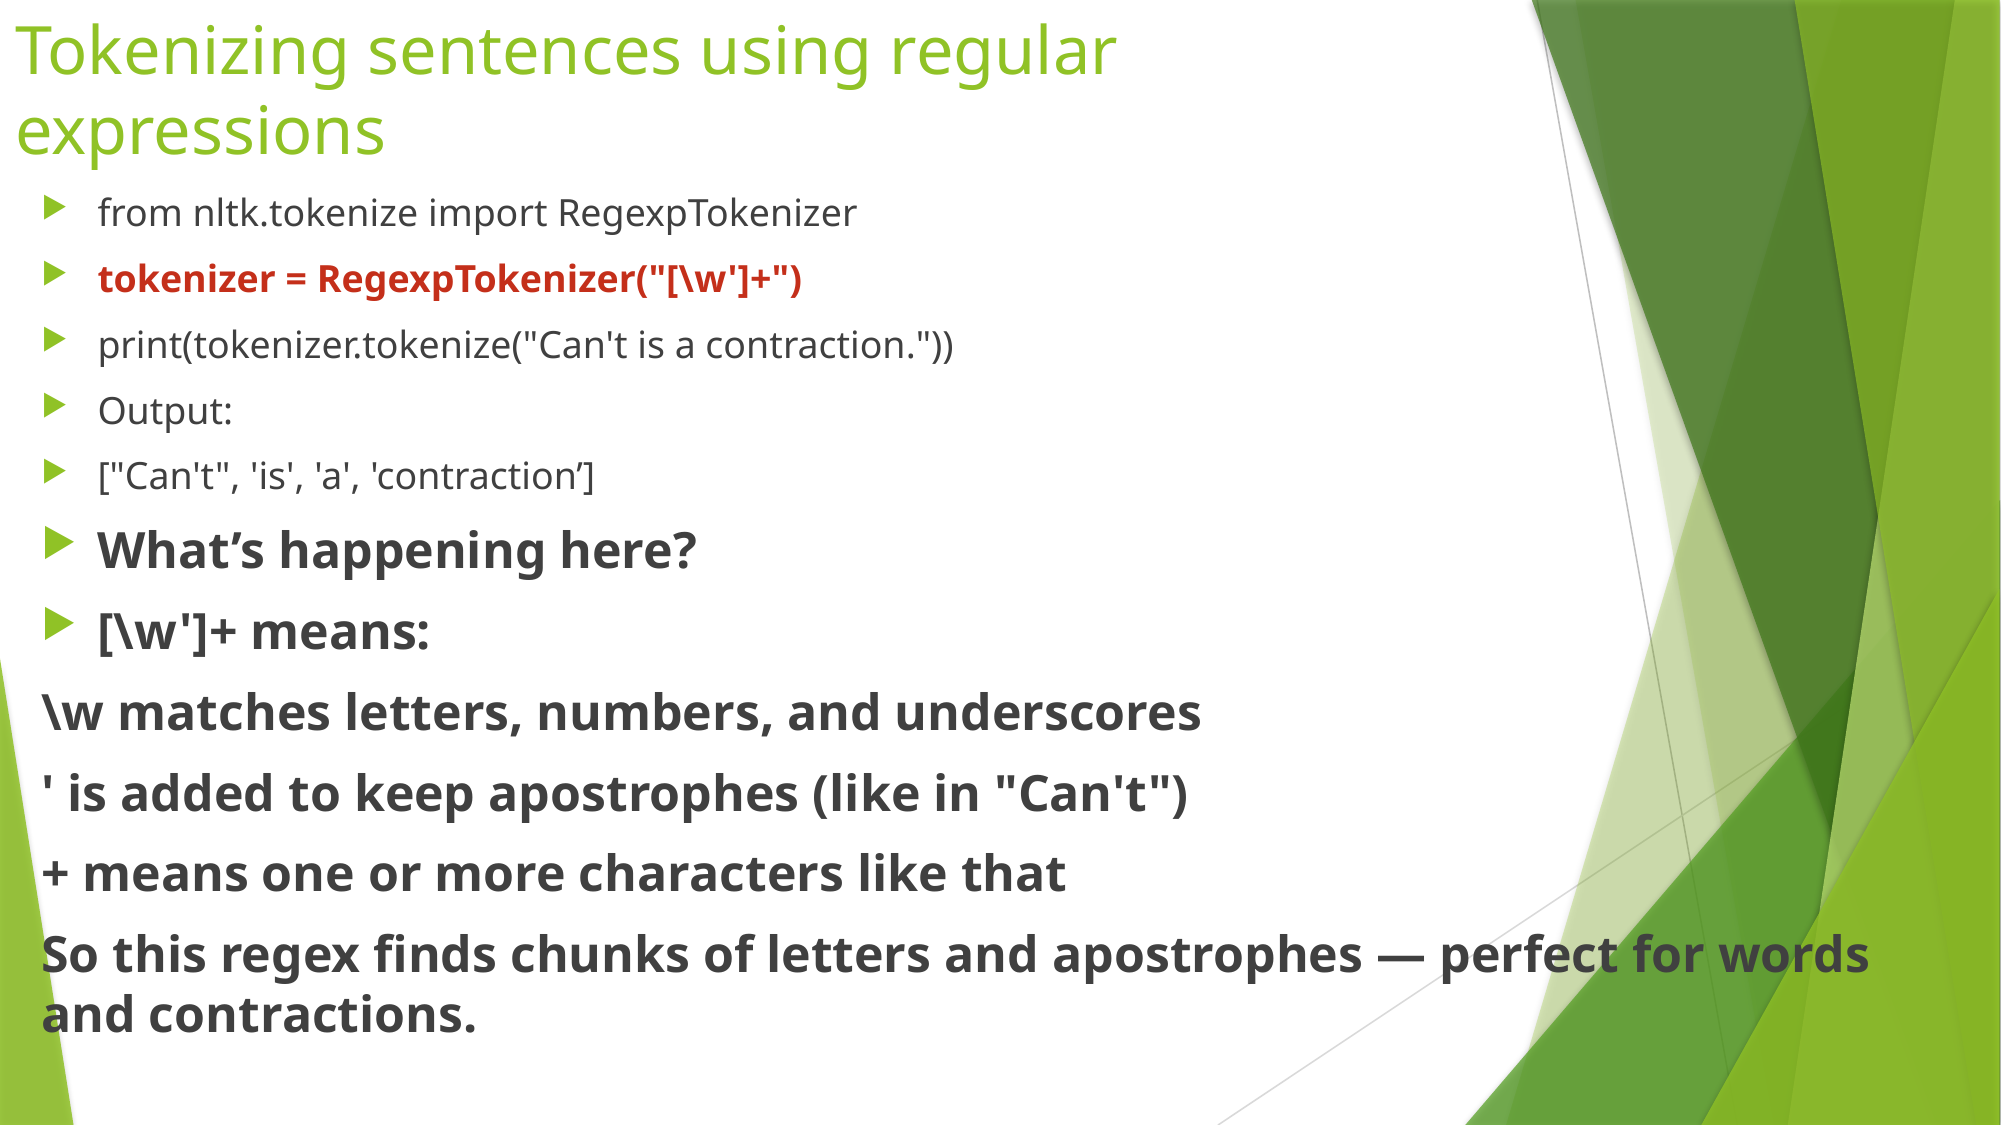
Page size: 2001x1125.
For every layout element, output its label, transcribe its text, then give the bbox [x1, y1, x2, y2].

title Tokenizing sentences using regular expressions [0, 0, 1889, 217]
list from nltk.tokenize import RegexpTokenizer tokenizer = RegexpTokenizer("[\w']+") print(tokenizer.tokenize("Can't is a contraction.")) Output: ["Can't", 'is', 'a', 'contraction’] What’s happening here? [\w']+ means: \w matches letters, numbers, and underscores ' is added to keep apostrophes (like in "Can't") + means one or more characters like that So this regex finds chunks of letters and apostrophes — perfect for words and contractions. [26, 181, 1973, 1125]
